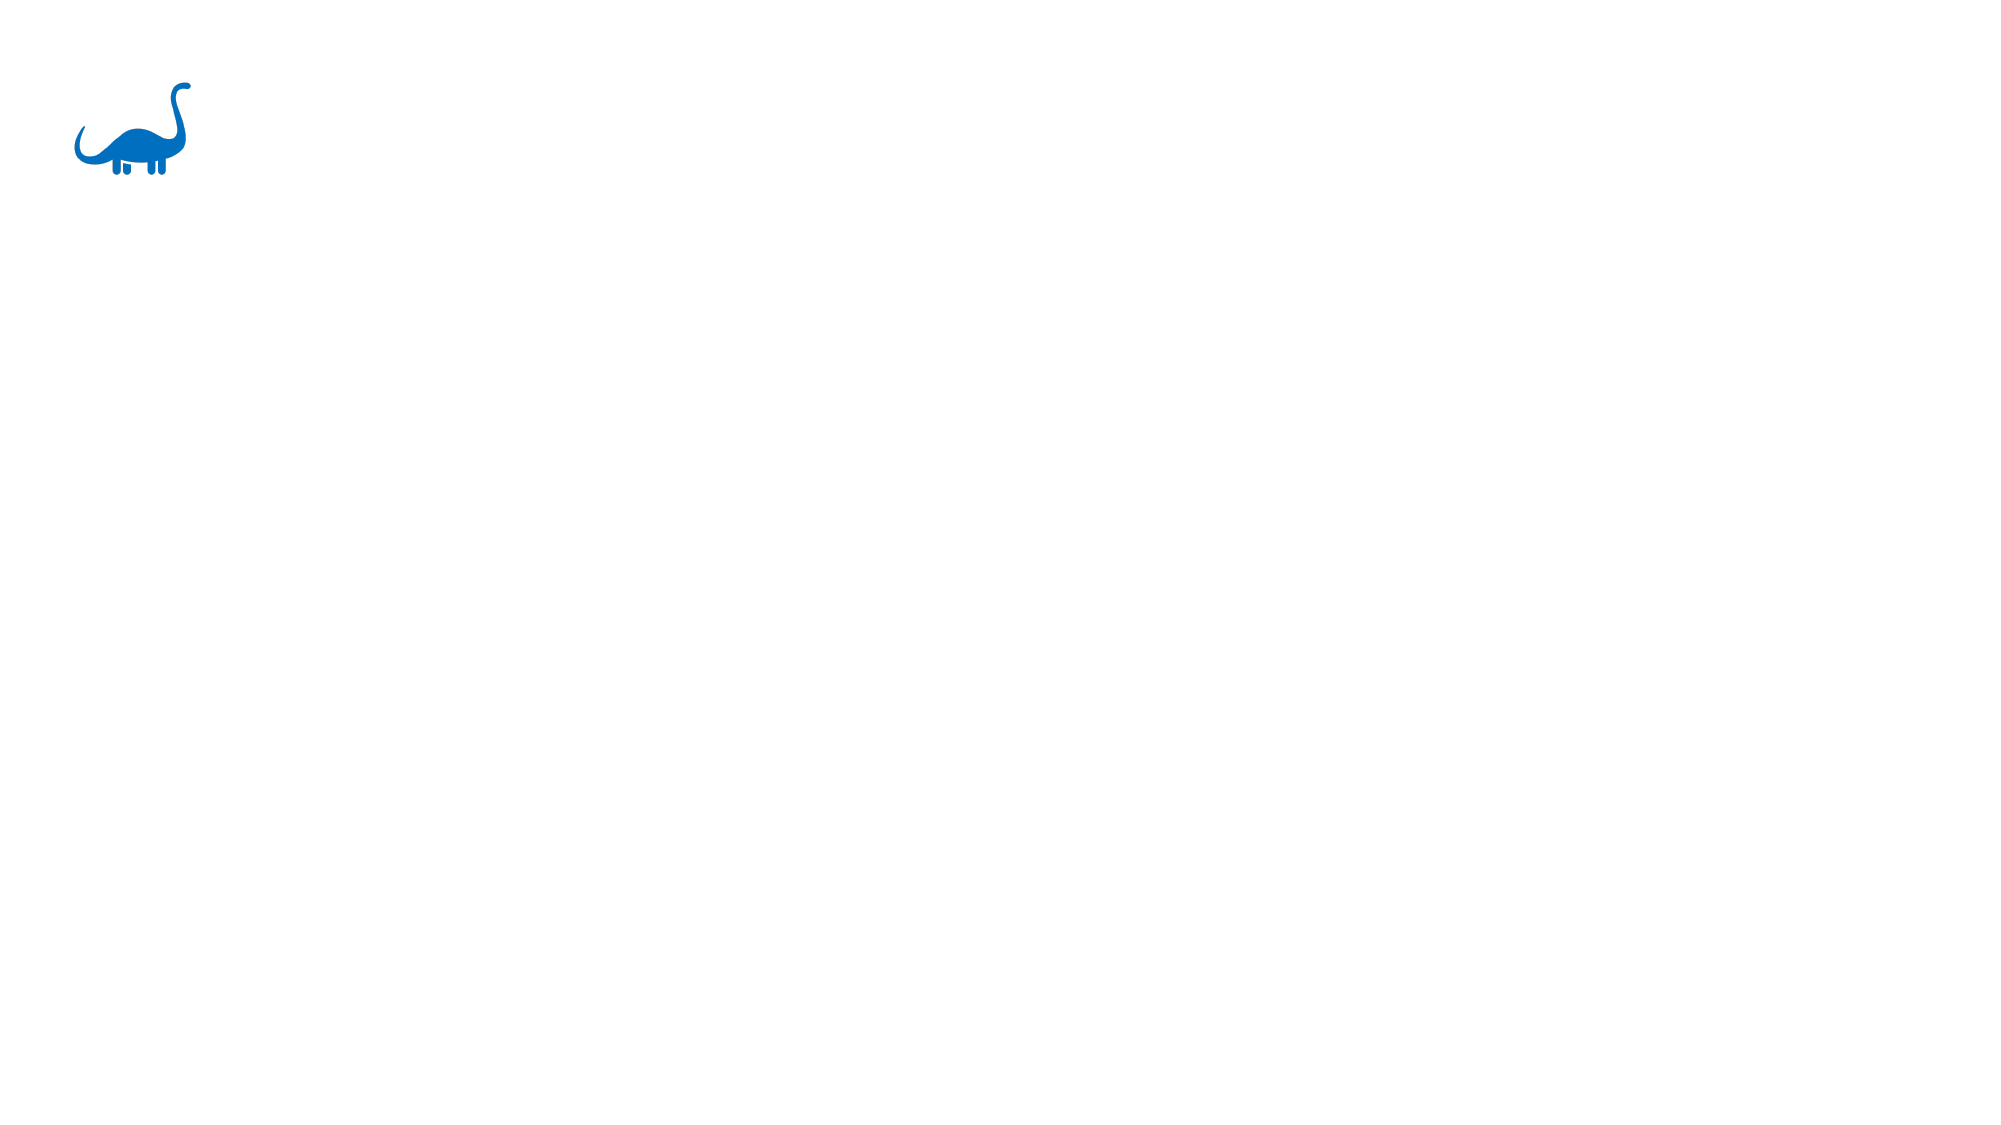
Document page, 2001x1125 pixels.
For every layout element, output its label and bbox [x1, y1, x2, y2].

picture [70, 66, 194, 190]
